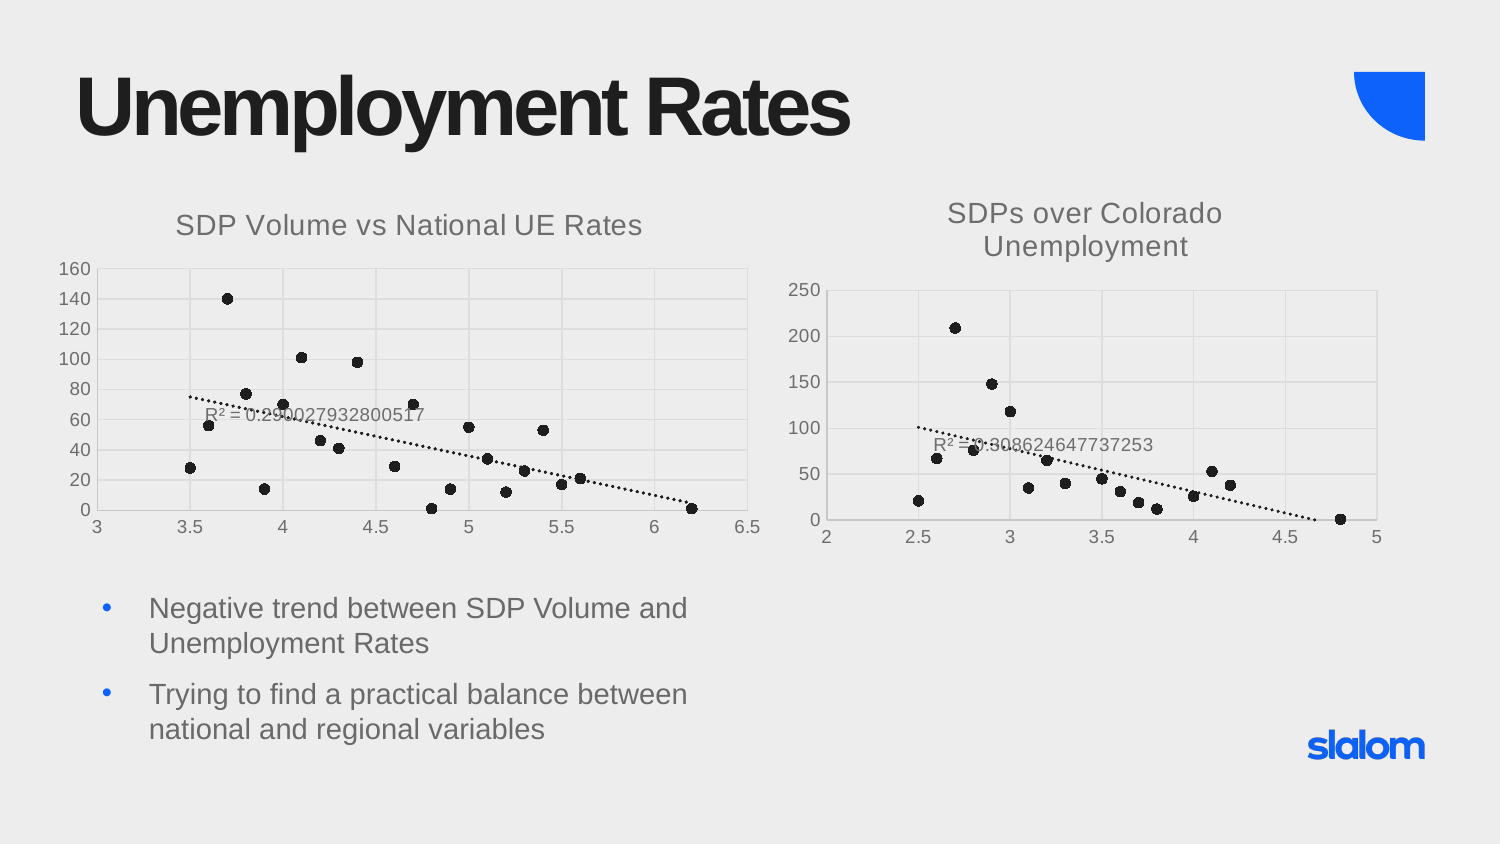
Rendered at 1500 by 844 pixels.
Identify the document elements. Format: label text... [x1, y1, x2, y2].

title Unemployment Rates [75, 71, 863, 183]
text_box Negative trend between SDP Volume and Unemployment Rates Trying to find a practical balance between national and regional variables [87, 582, 776, 760]
chart [43, 172, 1396, 556]
picture [1307, 729, 1425, 760]
